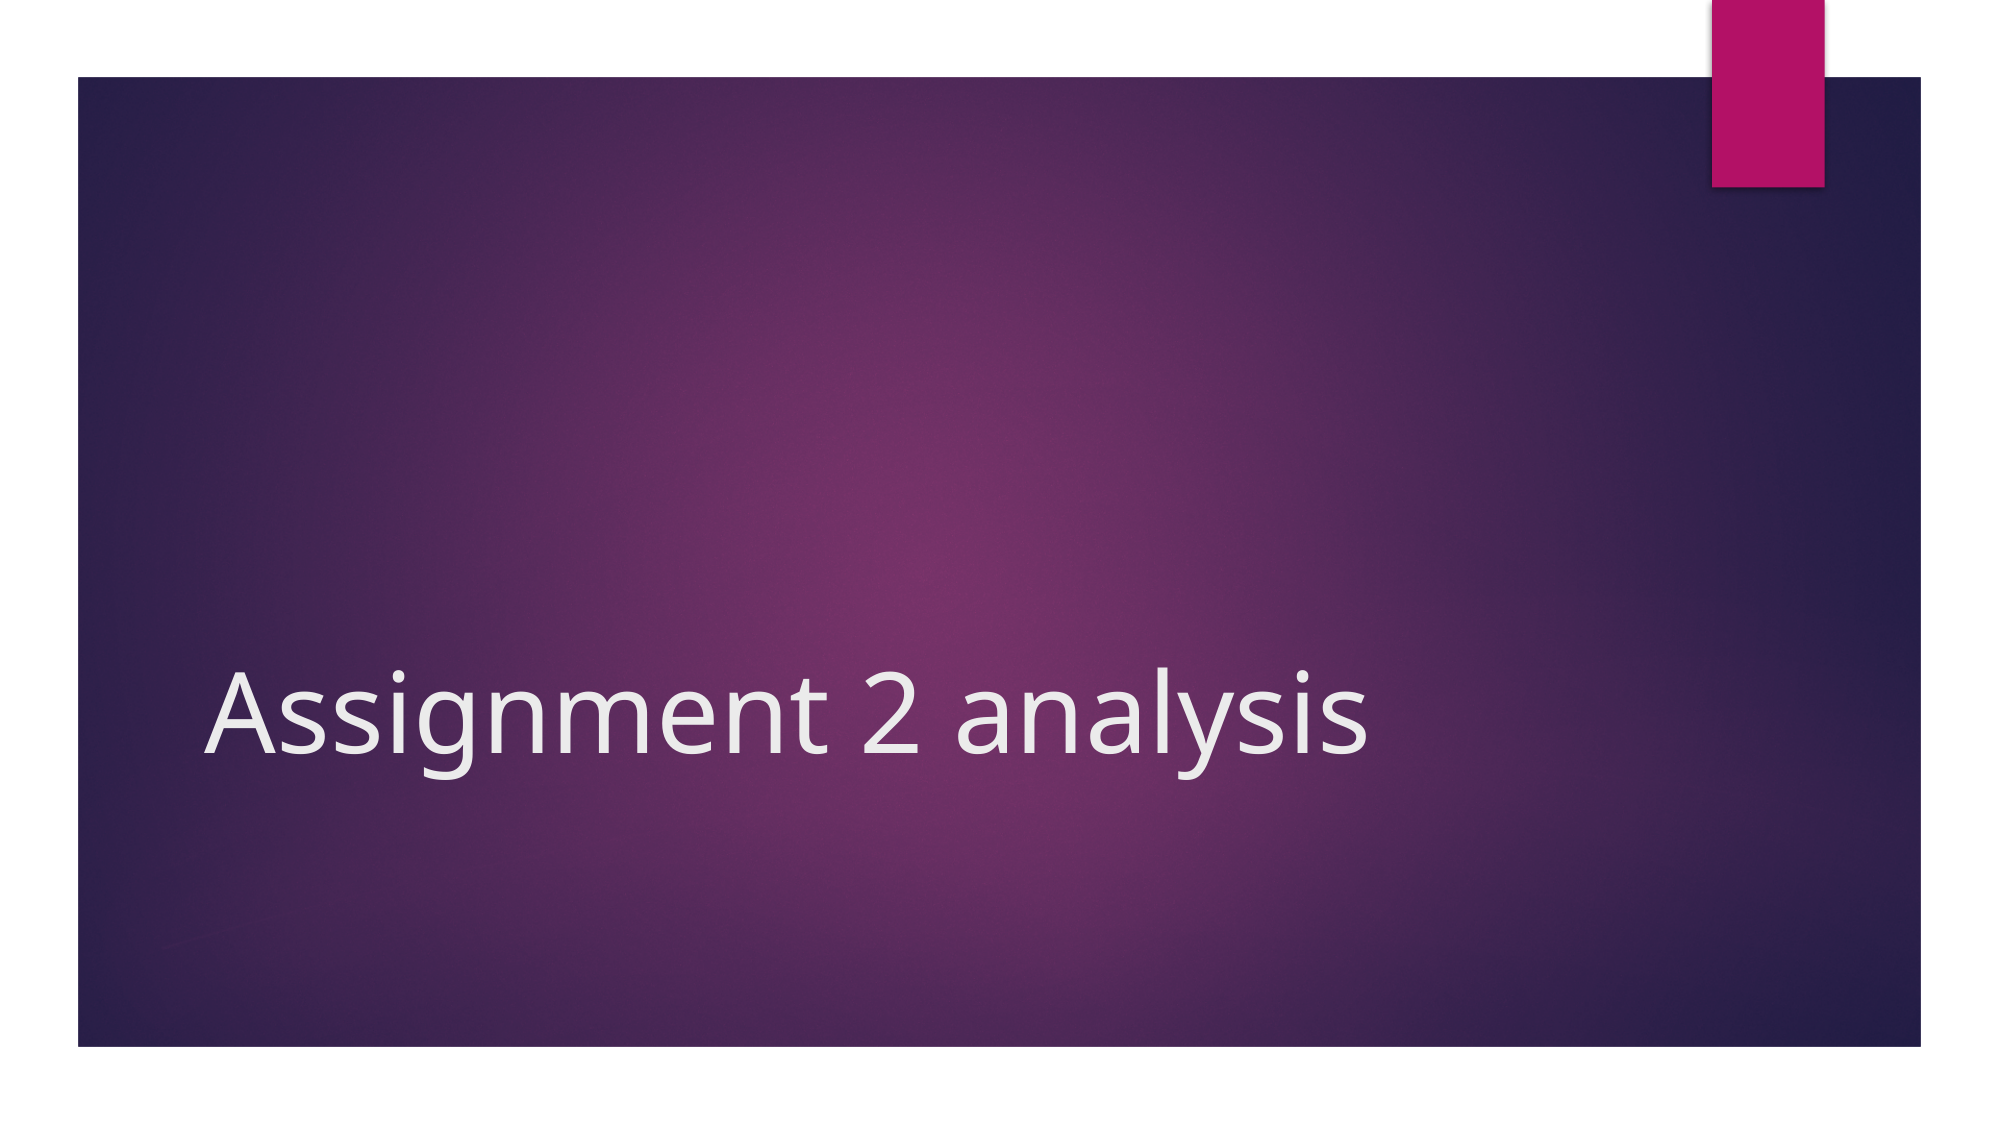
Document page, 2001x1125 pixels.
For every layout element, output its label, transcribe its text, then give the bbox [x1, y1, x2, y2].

title Assignment 2 analysis [189, 344, 1638, 784]
